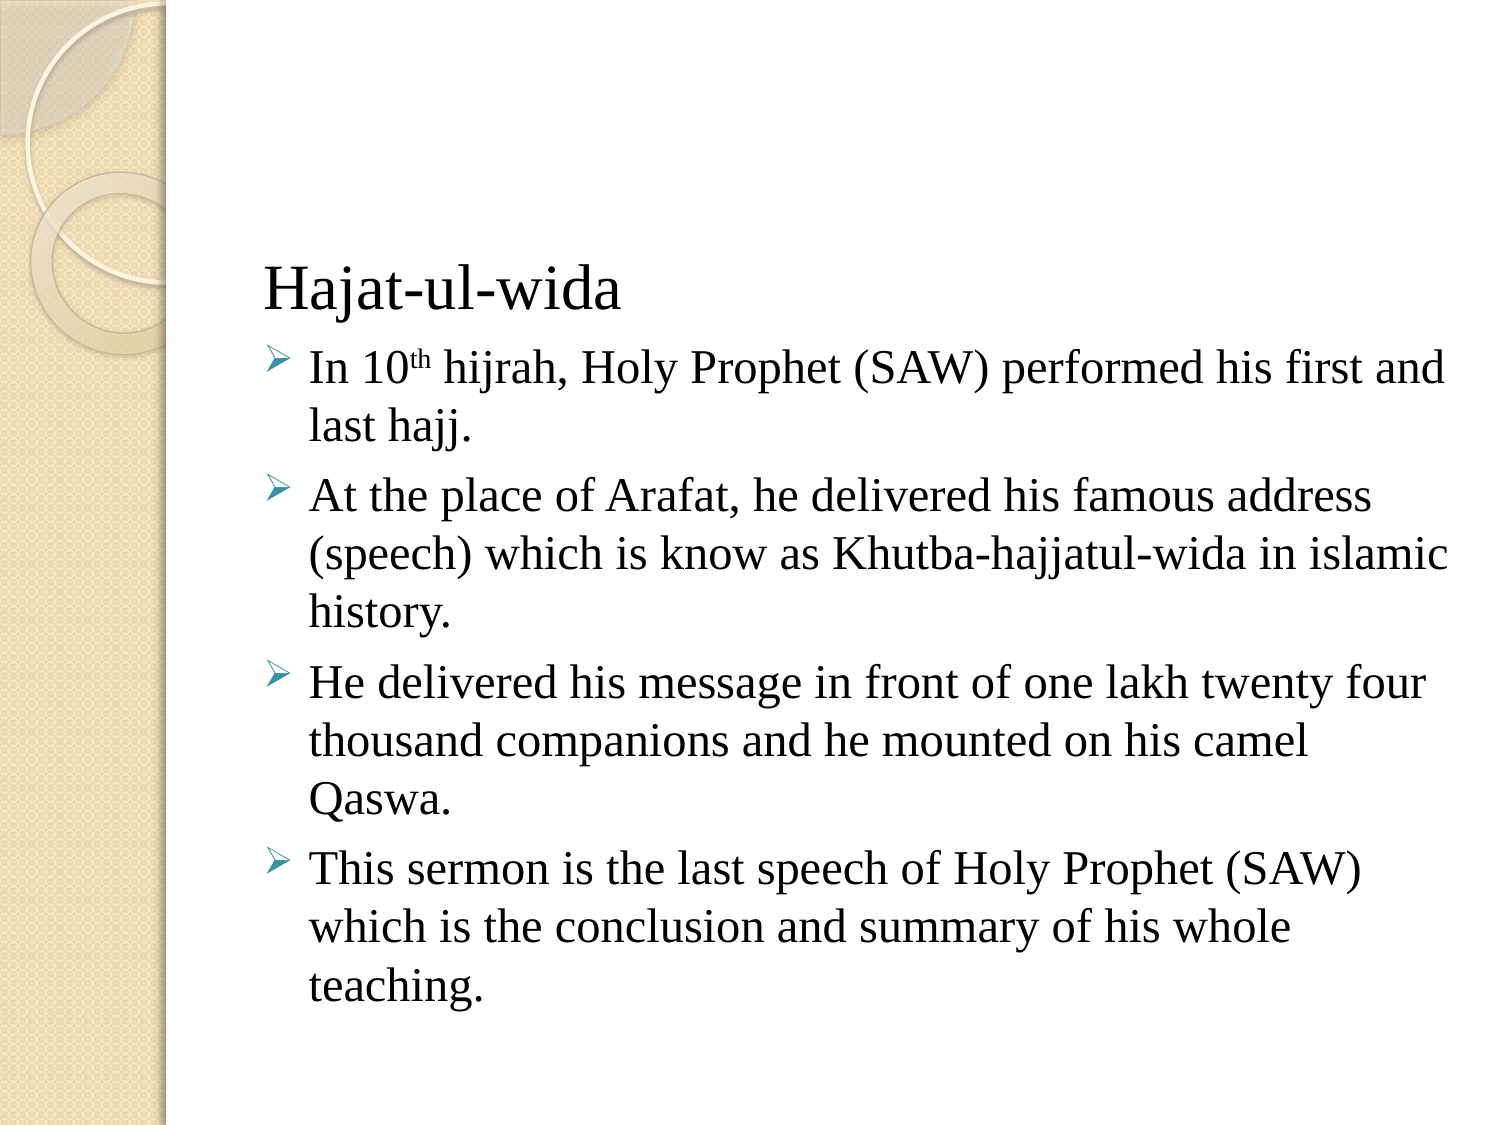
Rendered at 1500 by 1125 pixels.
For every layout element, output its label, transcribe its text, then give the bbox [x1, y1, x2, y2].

list Hajat-ul-wida In 10th hijrah, Holy Prophet (SAW) performed his first and last hajj. At the place of Arafat, he delivered his famous address (speech) which is know as Khutba-hajjatul-wida in islamic history. He delivered his message in front of one lakh twenty four thousand companions and he mounted on his camel Qaswa. This sermon is the last speech of Holy Prophet (SAW) which is the conclusion and summary of his whole teaching. [235, 237, 1466, 1025]
